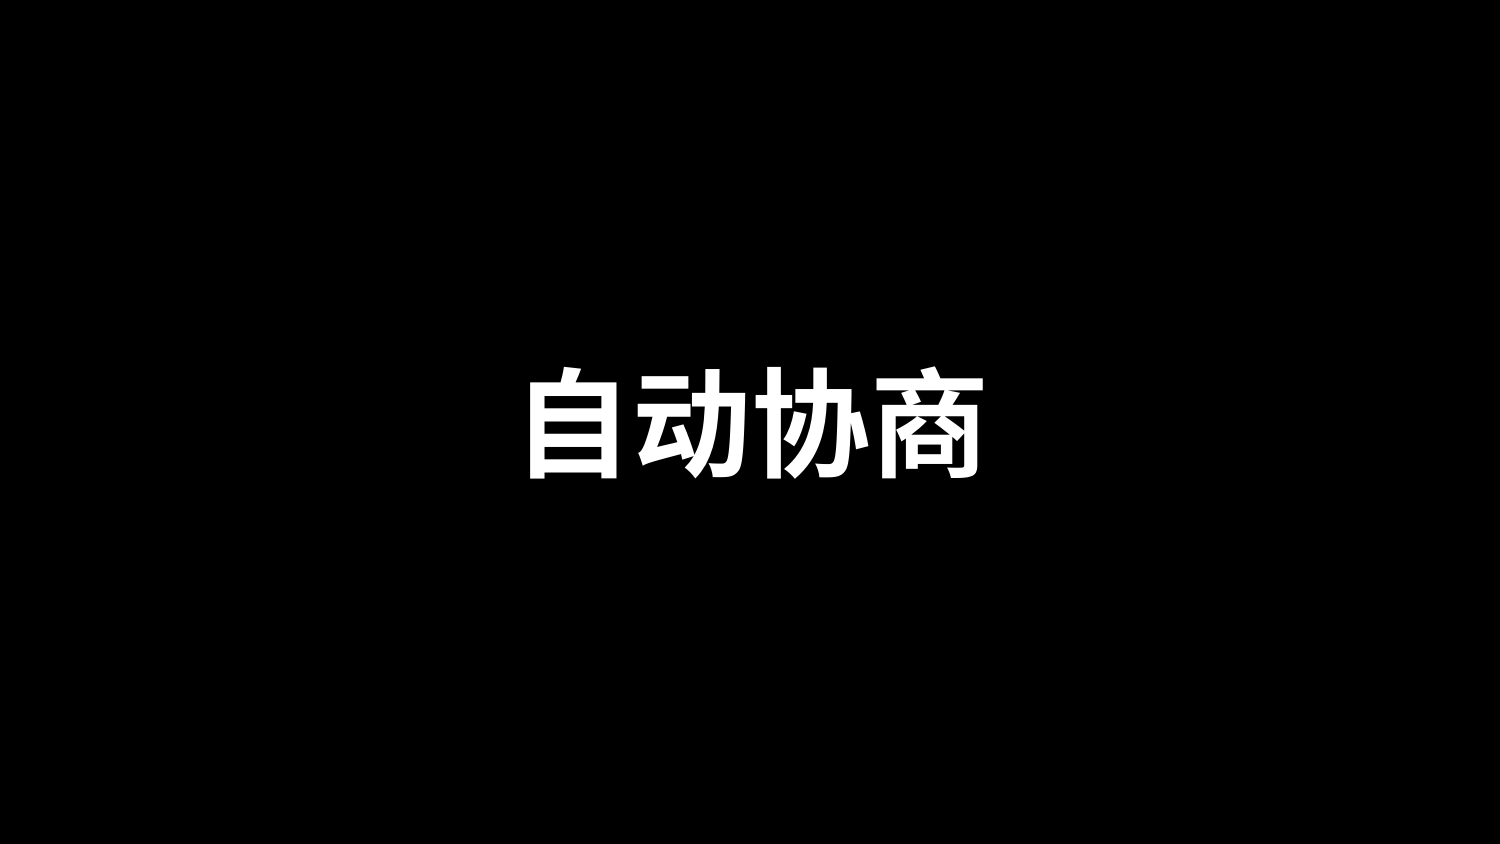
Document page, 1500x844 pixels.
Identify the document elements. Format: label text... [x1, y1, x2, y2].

text_box 自动协商 [496, 339, 1007, 509]
